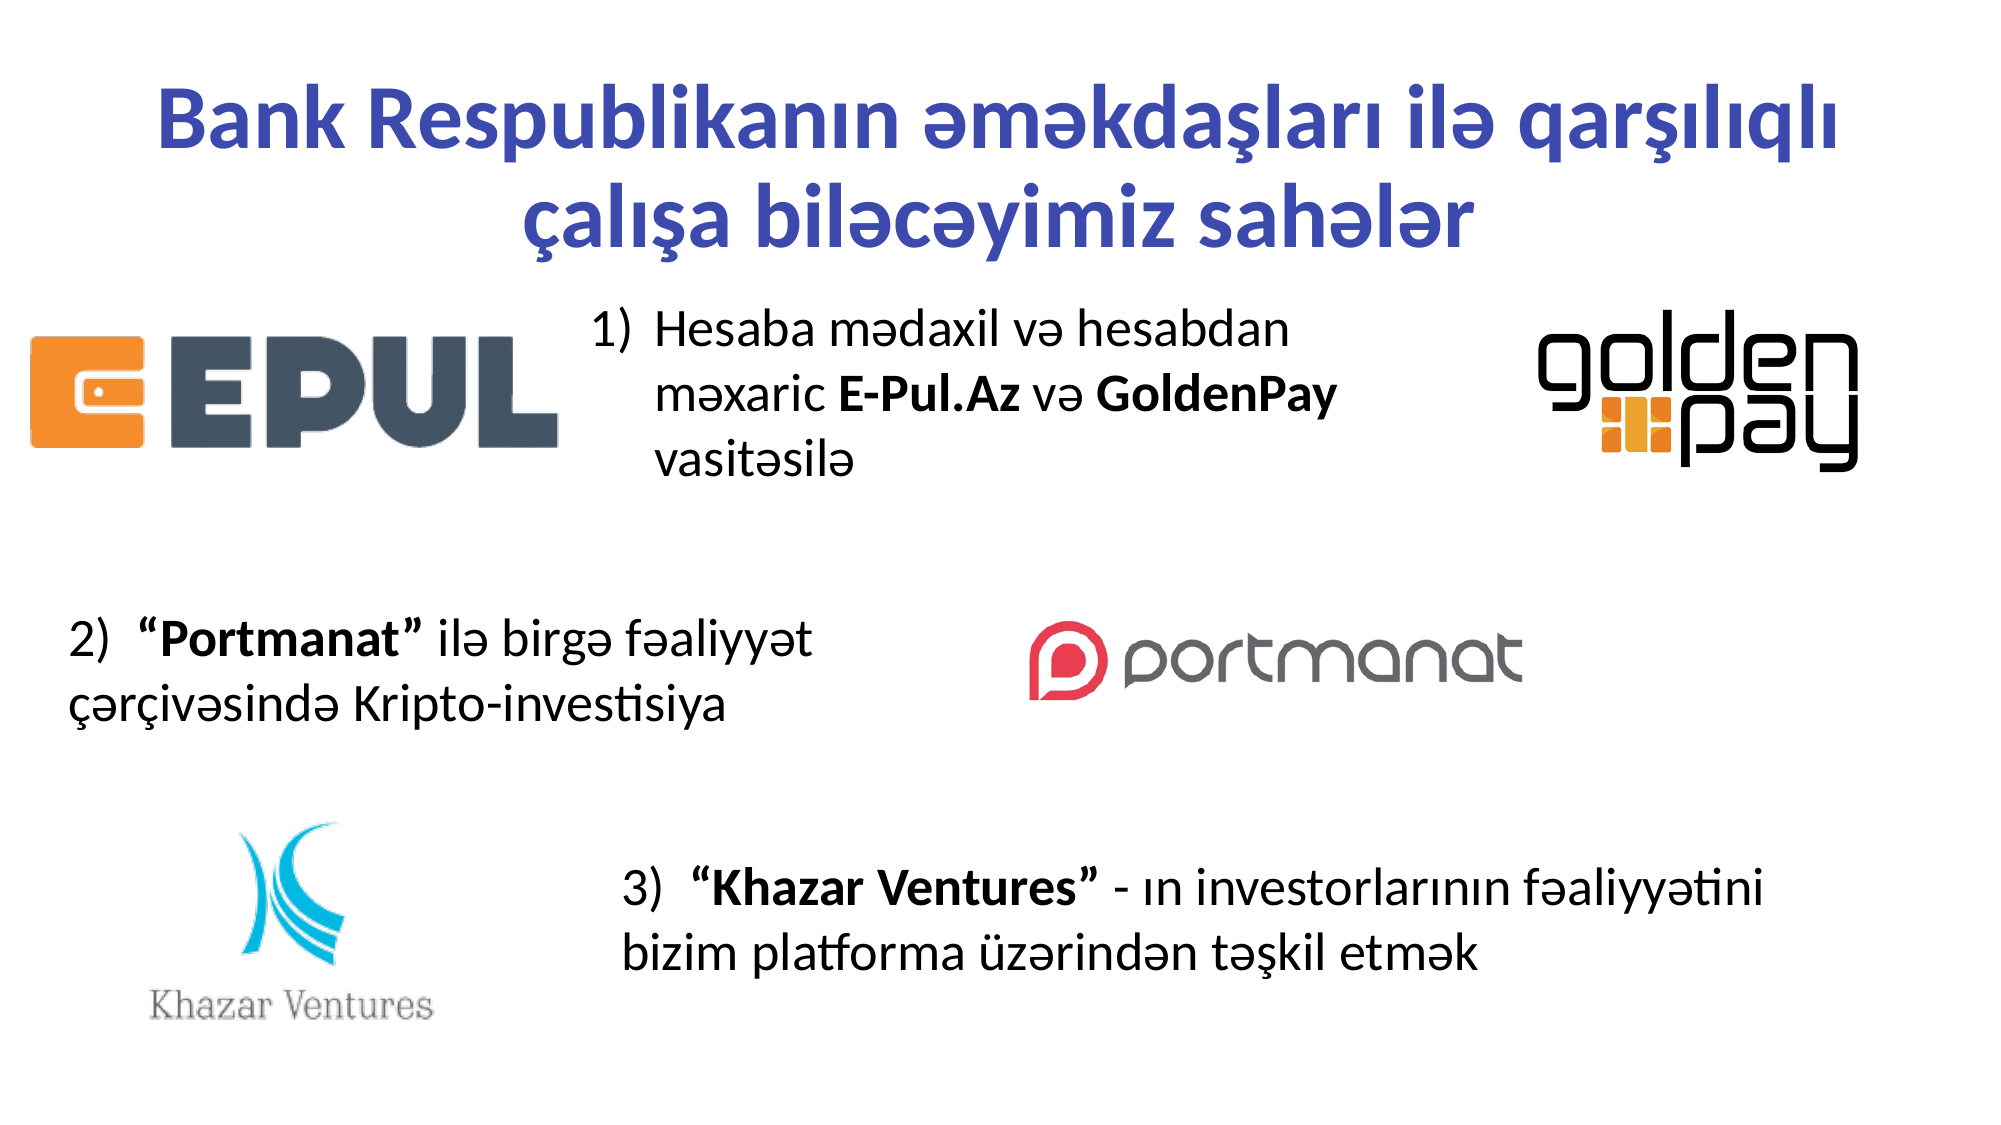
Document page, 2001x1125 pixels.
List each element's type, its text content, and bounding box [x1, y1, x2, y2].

picture [23, 319, 565, 463]
text_box 2) “Portmanat” ilə birgə fəaliyyət çərçivəsində Kripto-investisiya [53, 587, 952, 813]
text_box 3) “Khazar Ventures” - ın investorlarının fəaliyyətini bizim platforma üzərindən təşkil etmək [606, 836, 1837, 1062]
picture [138, 794, 450, 1106]
picture [957, 177, 1908, 816]
text_box Hesaba mədaxil və hesabdan məxaric E-Pul.Az və GoldenPay vasitəsilə [564, 277, 1436, 503]
title Bank Respublikanın əməkdaşları ilə qarşılıqlı çalışa biləcəyimiz sahələr [137, 59, 1863, 278]
